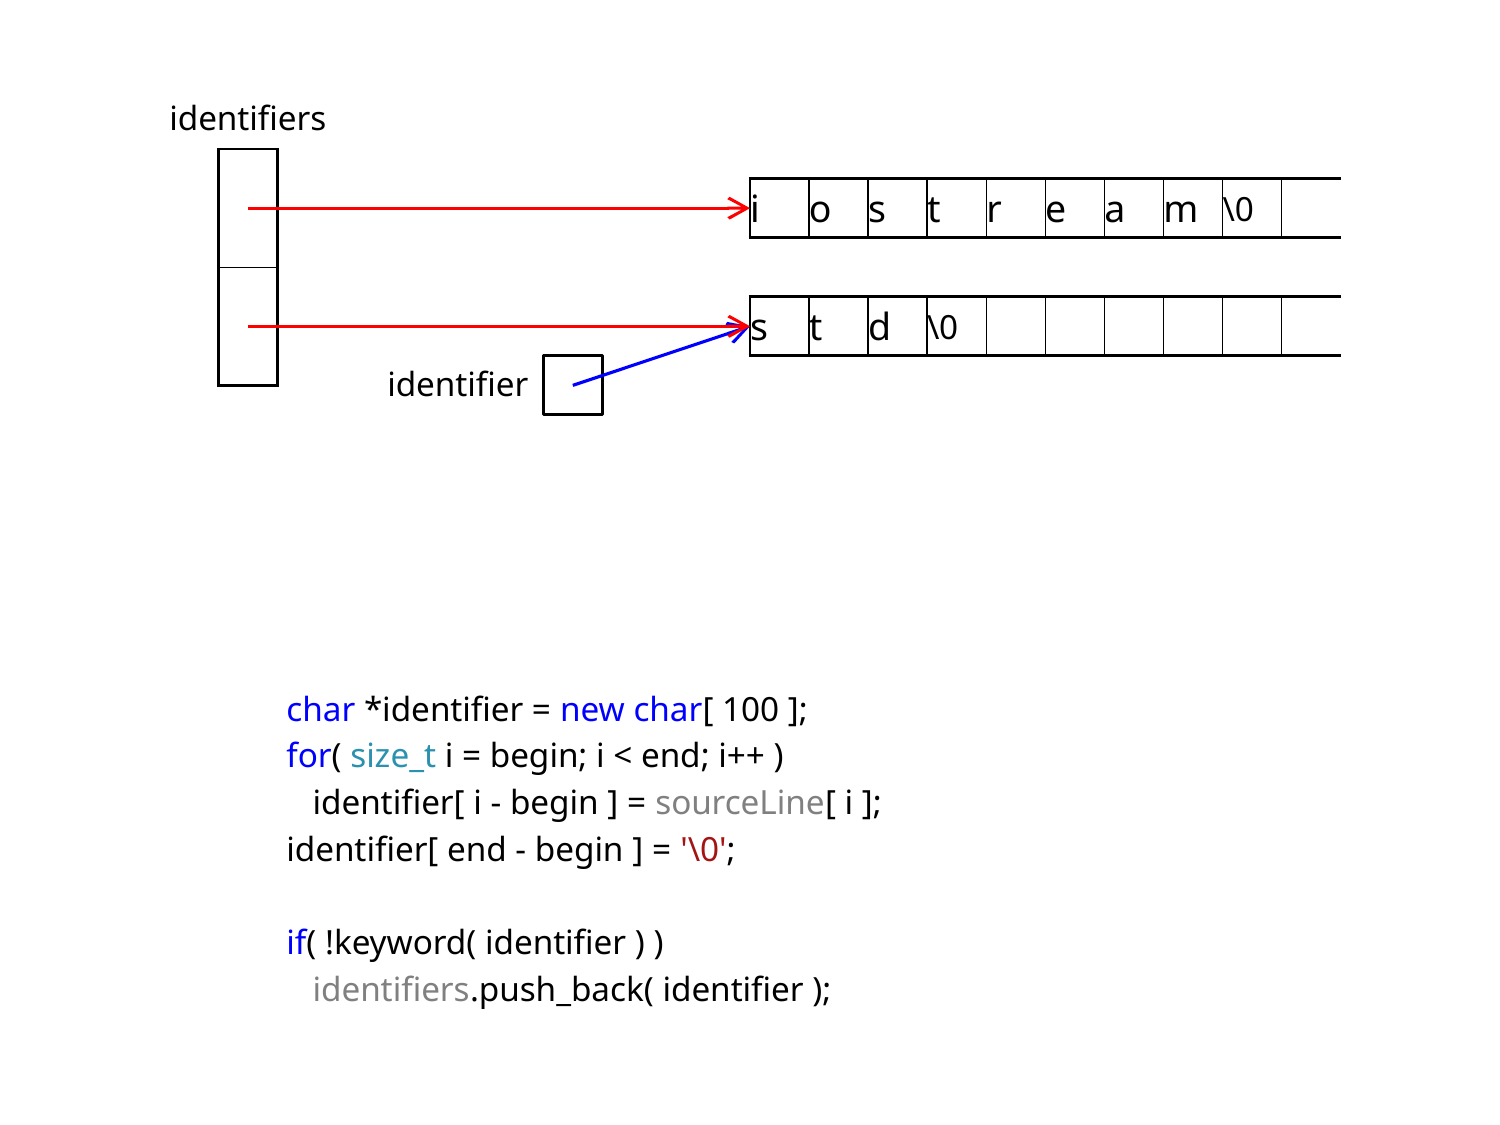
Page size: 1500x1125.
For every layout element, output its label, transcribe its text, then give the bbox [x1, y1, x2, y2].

text_box [541, 354, 604, 417]
table_header [1282, 298, 1341, 354]
table_header e [1046, 180, 1104, 236]
list char *identifier = new char[ 100 ]; for( size_t i = begin; i < end; i++ ) identifier[ i - begin ] = sourceLine[ i ]; identifier[ end - begin ] = '\0'; if( !keyword( identifier ) ) identifiers.push_back( identifier ); [277, 680, 1223, 1065]
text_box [572, 331, 751, 386]
table_cell [220, 268, 276, 384]
table_header r [987, 180, 1045, 236]
table_header \0 [928, 298, 986, 354]
table_header [987, 298, 1045, 354]
table_header [1046, 298, 1104, 354]
table_header [1164, 298, 1222, 354]
text_box identifier [307, 355, 544, 415]
table_header \0 [1223, 180, 1281, 236]
table_header a [1105, 180, 1163, 236]
table_header m [1164, 180, 1222, 236]
table_header o [810, 180, 867, 236]
table_header i [751, 180, 808, 236]
table_header t [810, 298, 867, 354]
table_header s [869, 180, 926, 236]
table_header [220, 150, 276, 267]
table_header [1105, 298, 1163, 354]
table_header d [869, 298, 926, 354]
table_header t [928, 180, 986, 236]
table_header s [751, 298, 808, 354]
table_header [1223, 298, 1281, 354]
table_header [1282, 180, 1341, 236]
text_box identifiers [100, 90, 396, 149]
